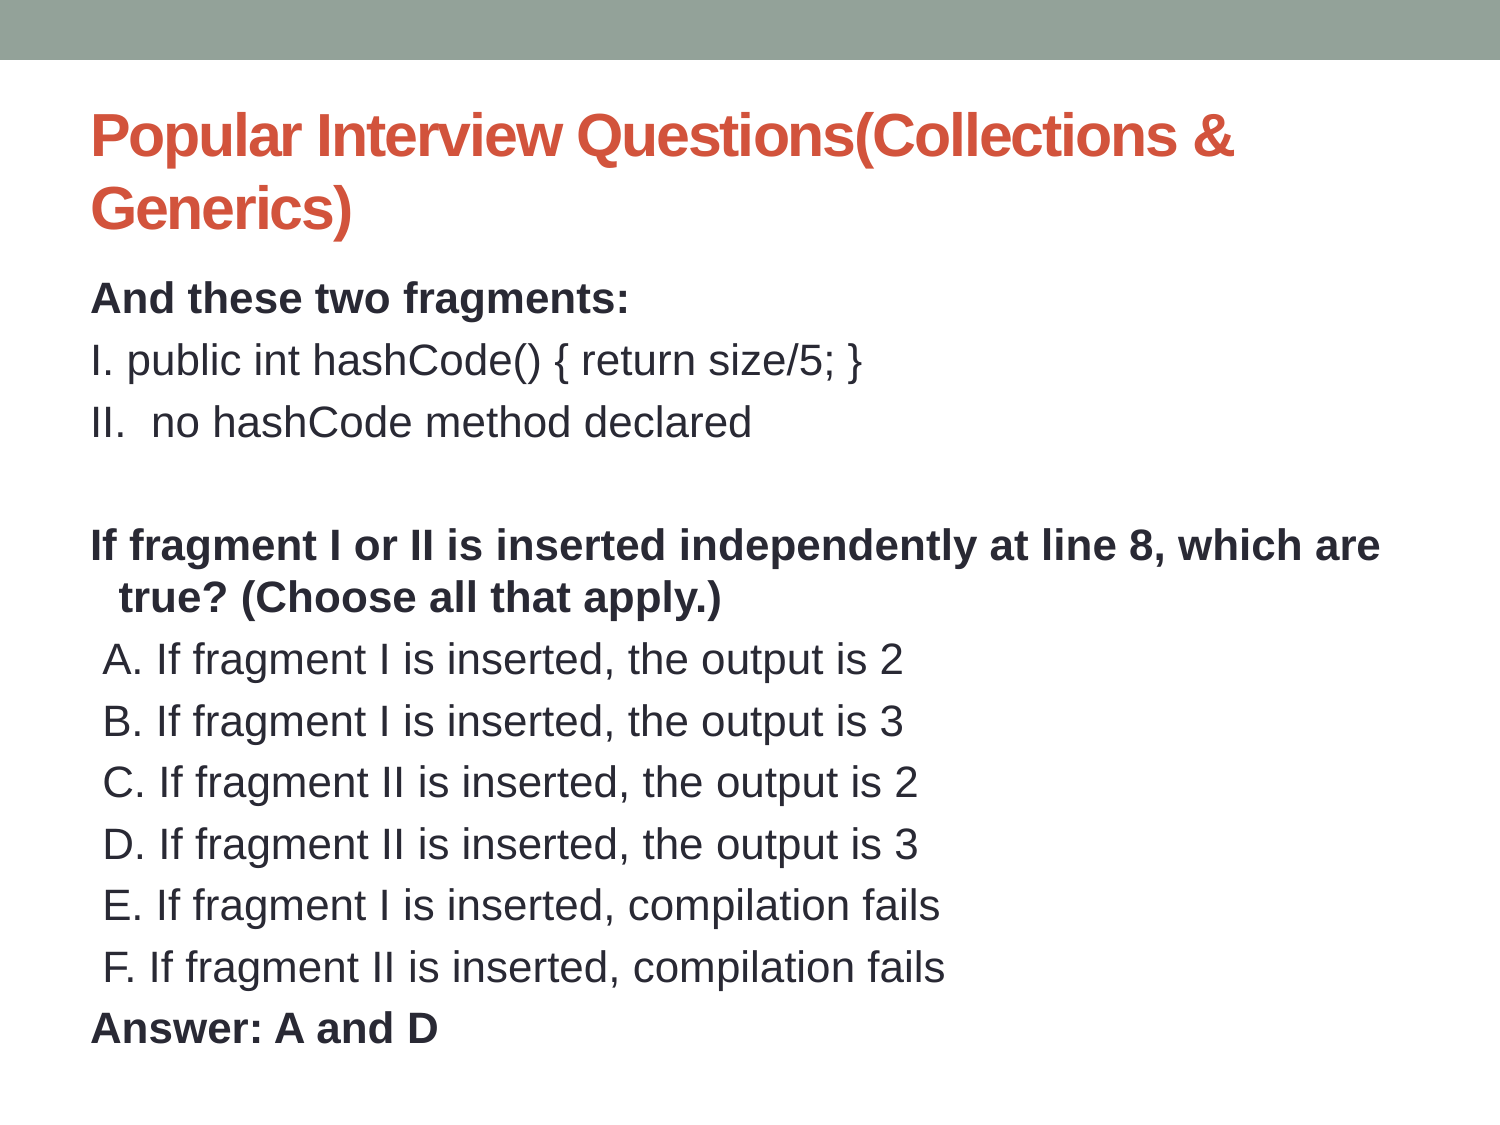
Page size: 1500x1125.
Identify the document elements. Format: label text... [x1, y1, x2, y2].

list And these two fragments: I. public int hashCode() { return size/5; } II. no hashCode method declared If fragment I or II is inserted independently at line 8, which are true? (Choose all that apply.) A. If fragment I is inserted, the output is 2 B. If fragment I is inserted, the output is 3 C. If fragment II is inserted, the output is 2 D. If fragment II is inserted, the output is 3 E. If fragment I is inserted, compilation fails F. If fragment II is inserted, compilation fails Answer: A and D [75, 262, 1425, 1063]
title Popular Interview Questions(Collections & Generics) [75, 87, 1425, 250]
